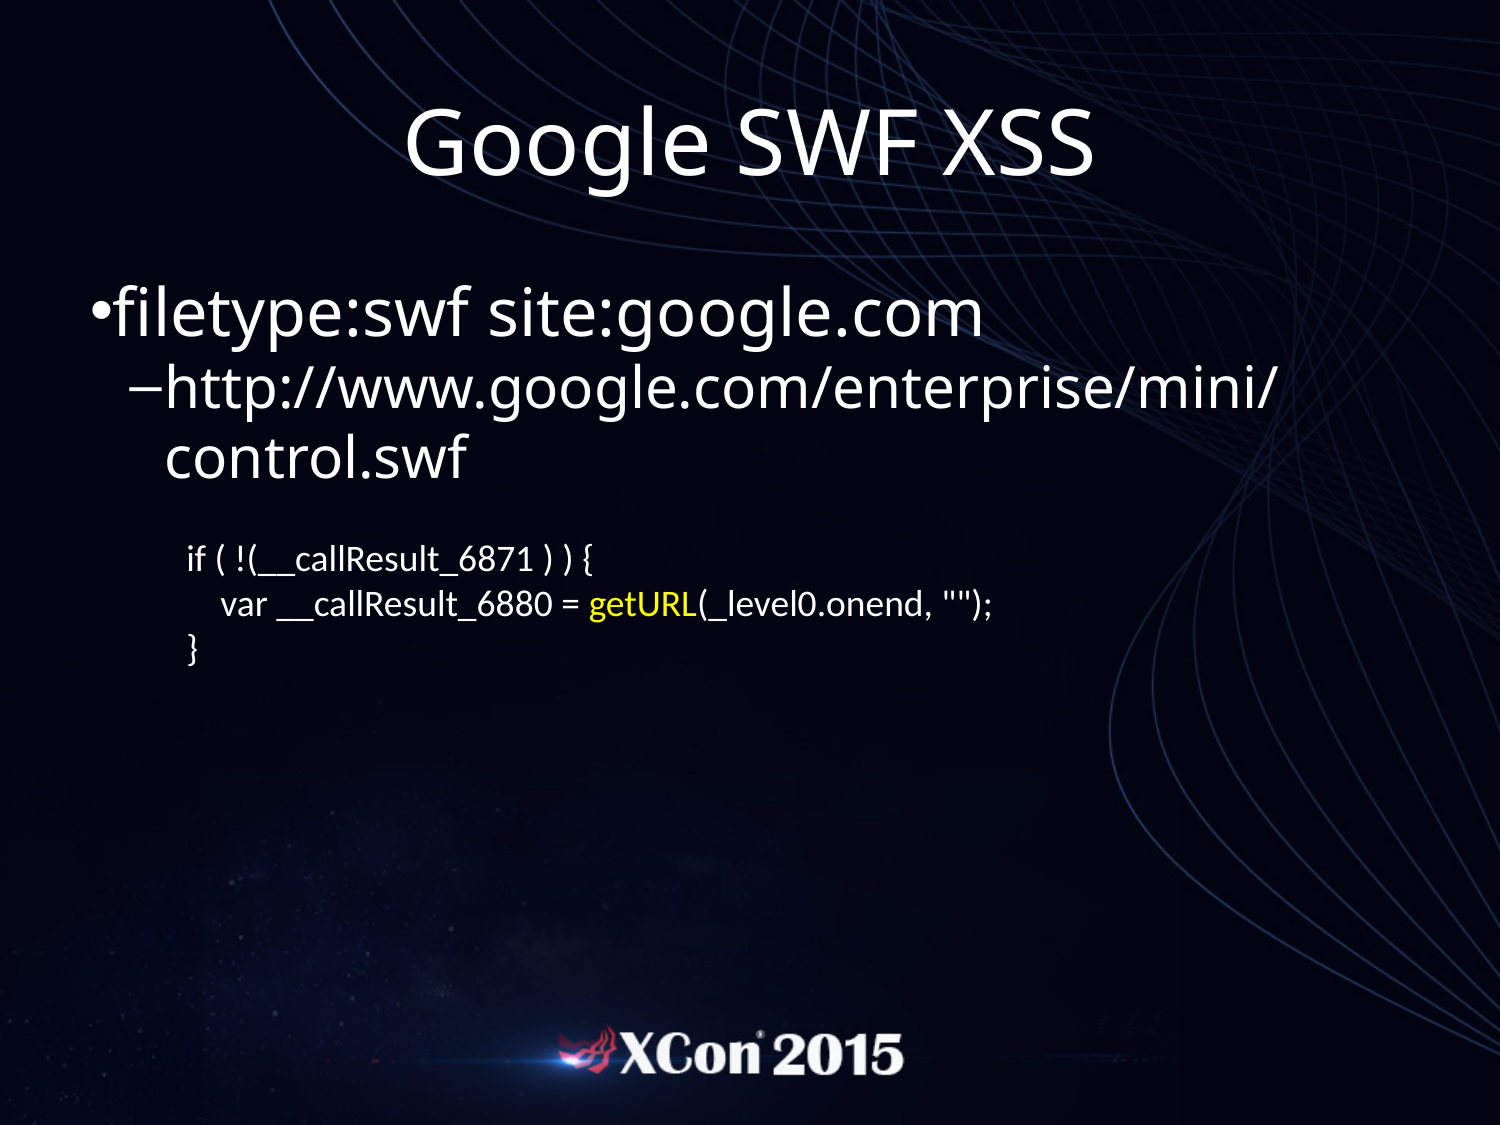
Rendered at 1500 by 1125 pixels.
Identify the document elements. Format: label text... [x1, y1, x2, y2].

picture [0, 0, 1500, 1125]
text_box filetype:swf site:google.com http://www.google.com/enterprise/mini/control.swf [74, 262, 1425, 1005]
text_box if ( !(__callResult_6871 ) ) { var __callResult_6880 = getURL(_level0.onend, ""); } [171, 527, 1066, 677]
text_box Google SWF XSS [74, 45, 1425, 233]
